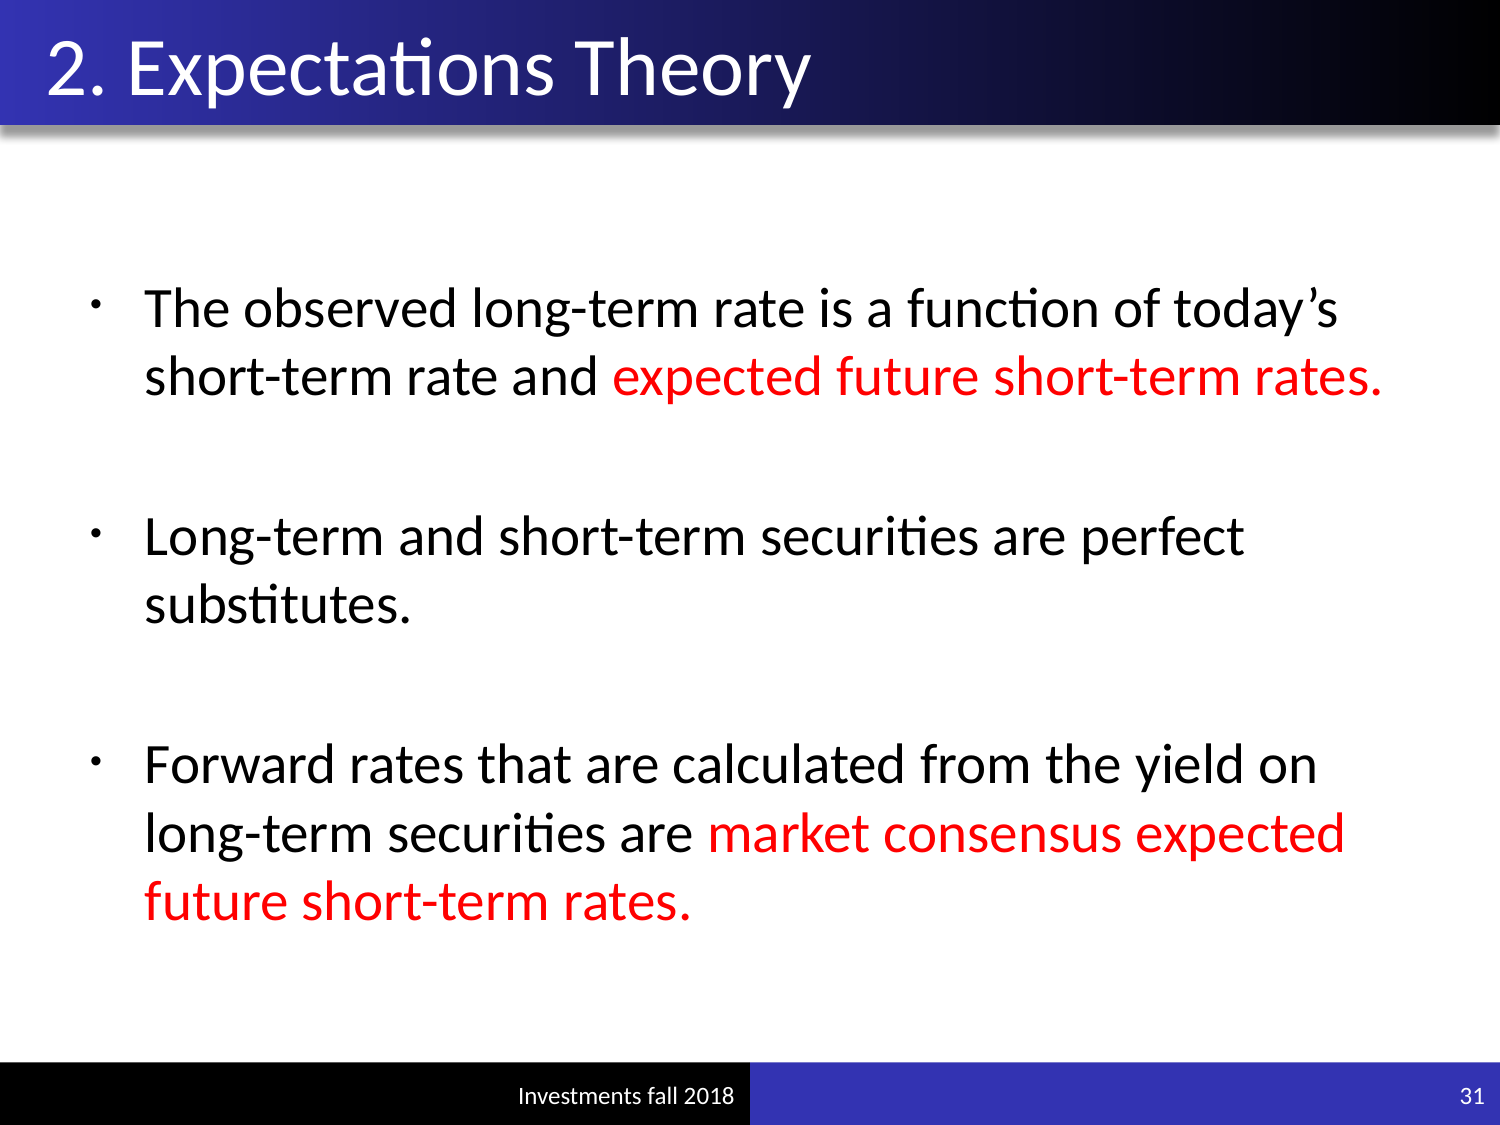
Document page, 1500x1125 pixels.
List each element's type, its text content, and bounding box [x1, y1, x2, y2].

list The observed long-term rate is a function of today’s short-term rate and expected future short-term rates. Long-term and short-term securities are perfect substitutes. Forward rates that are calculated from the yield on long-term securities are market consensus expected future short-term rates. [75, 262, 1425, 1005]
title 2. Expectations Theory [0, 0, 1463, 125]
slide_number 31 [1400, 1065, 1500, 1125]
